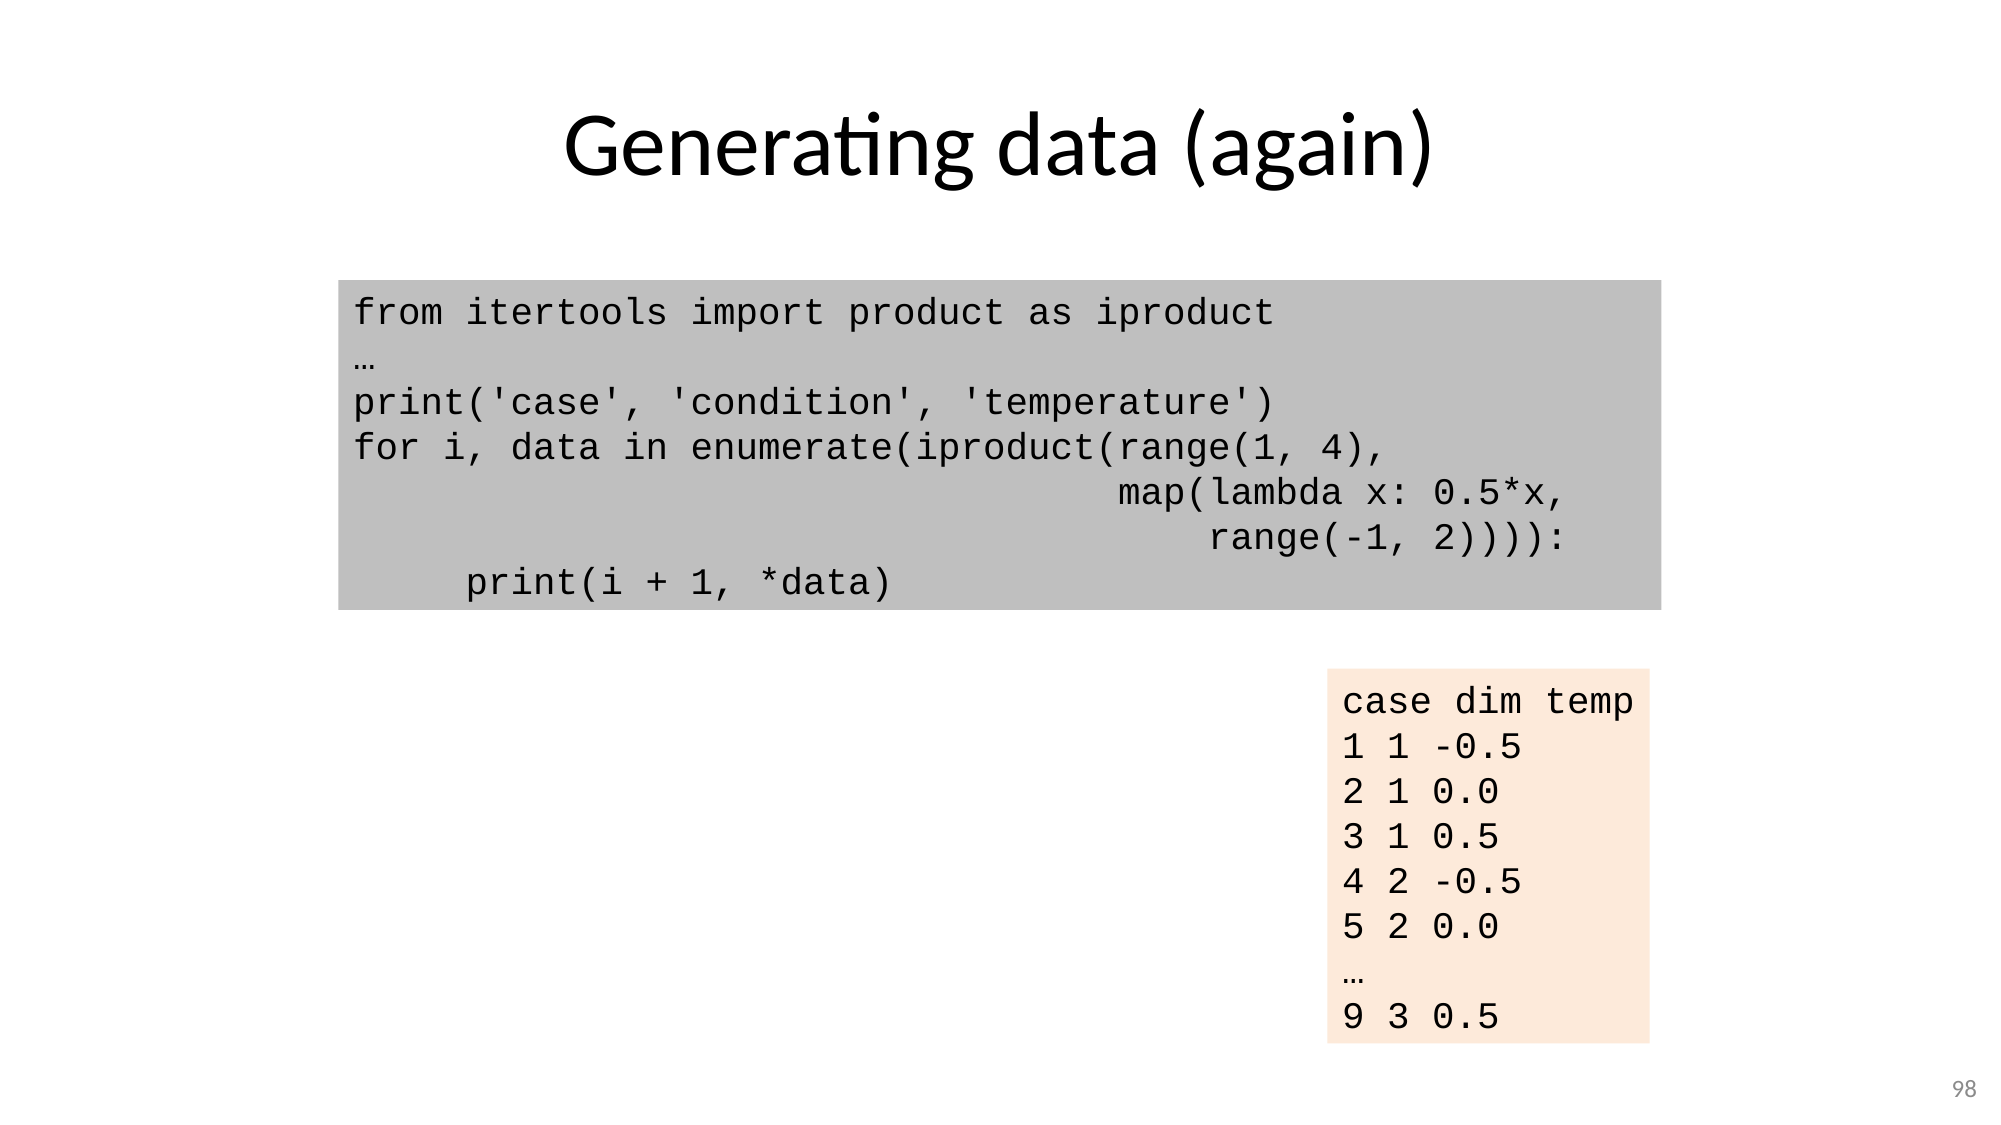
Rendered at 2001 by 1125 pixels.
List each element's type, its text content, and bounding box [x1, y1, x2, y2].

slide_number 98 [1525, 1057, 1993, 1118]
text_box case dim temp 1 1 -0.5 2 1 0.0 3 1 0.5 4 2 -0.5 5 2 0.0 … 9 3 0.5 [1327, 668, 1650, 1044]
title Generating data (again) [99, 45, 1900, 233]
text_box from itertools import product as iproduct … print('case', 'condition', 'temperature') for i, data in enumerate(iproduct(range(1, 4), map(lambda x: 0.5*x, range(-1, 2)))): print(i + 1, *data) [338, 280, 1662, 610]
